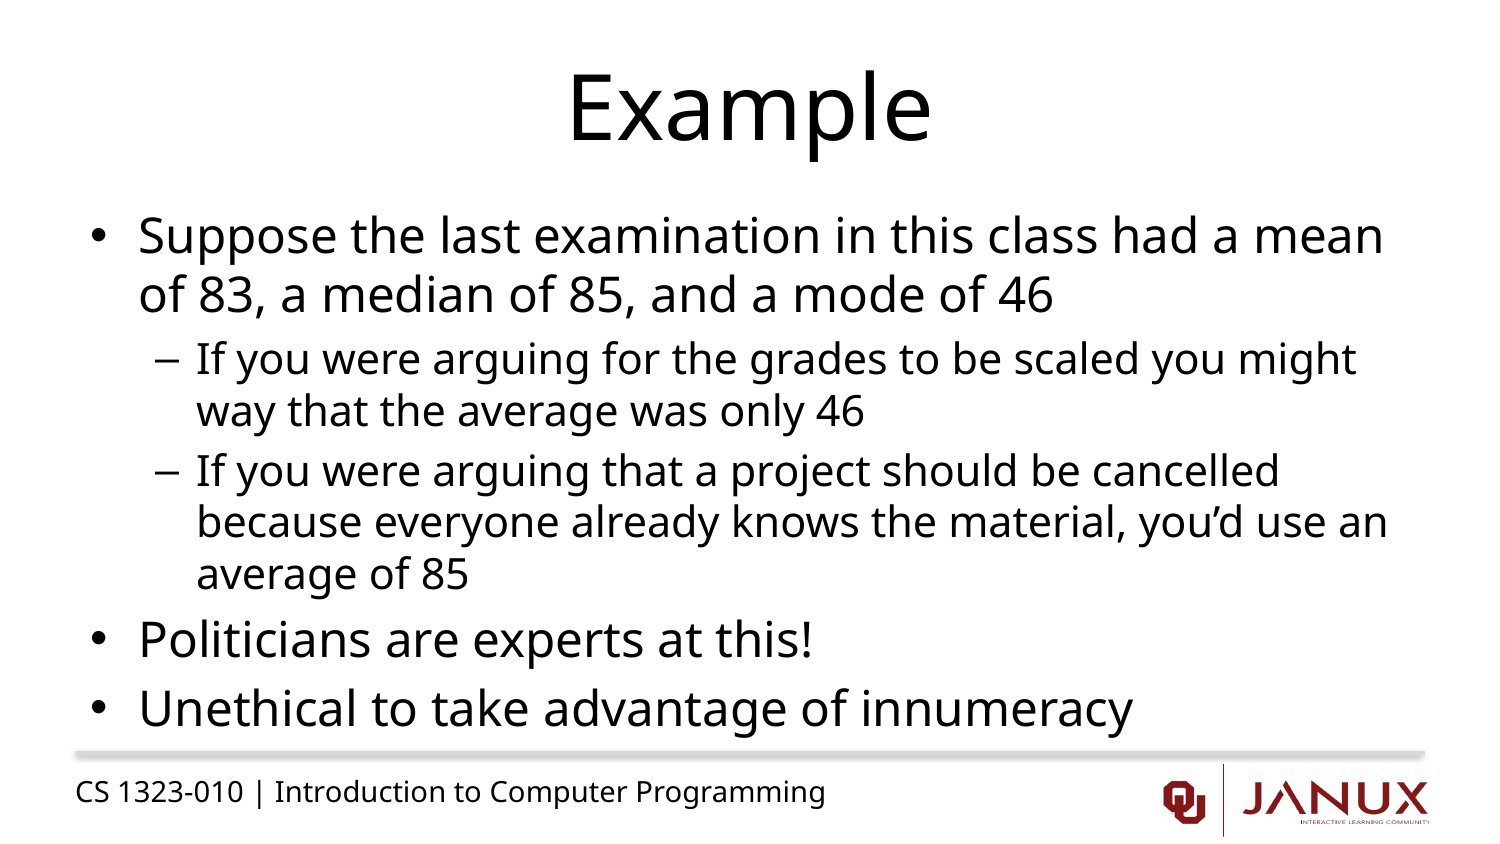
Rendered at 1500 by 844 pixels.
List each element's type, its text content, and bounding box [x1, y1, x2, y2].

title Example [75, 33, 1425, 175]
list Suppose the last examination in this class had a mean of 83, a median of 85, and a mode of 46 If you were arguing for the grades to be scaled you might way that the average was only 46 If you were arguing that a project should be cancelled because everyone already knows the material, you’d use an average of 85 Politicians are experts at this! Unethical to take advantage of innumeracy [75, 196, 1425, 754]
